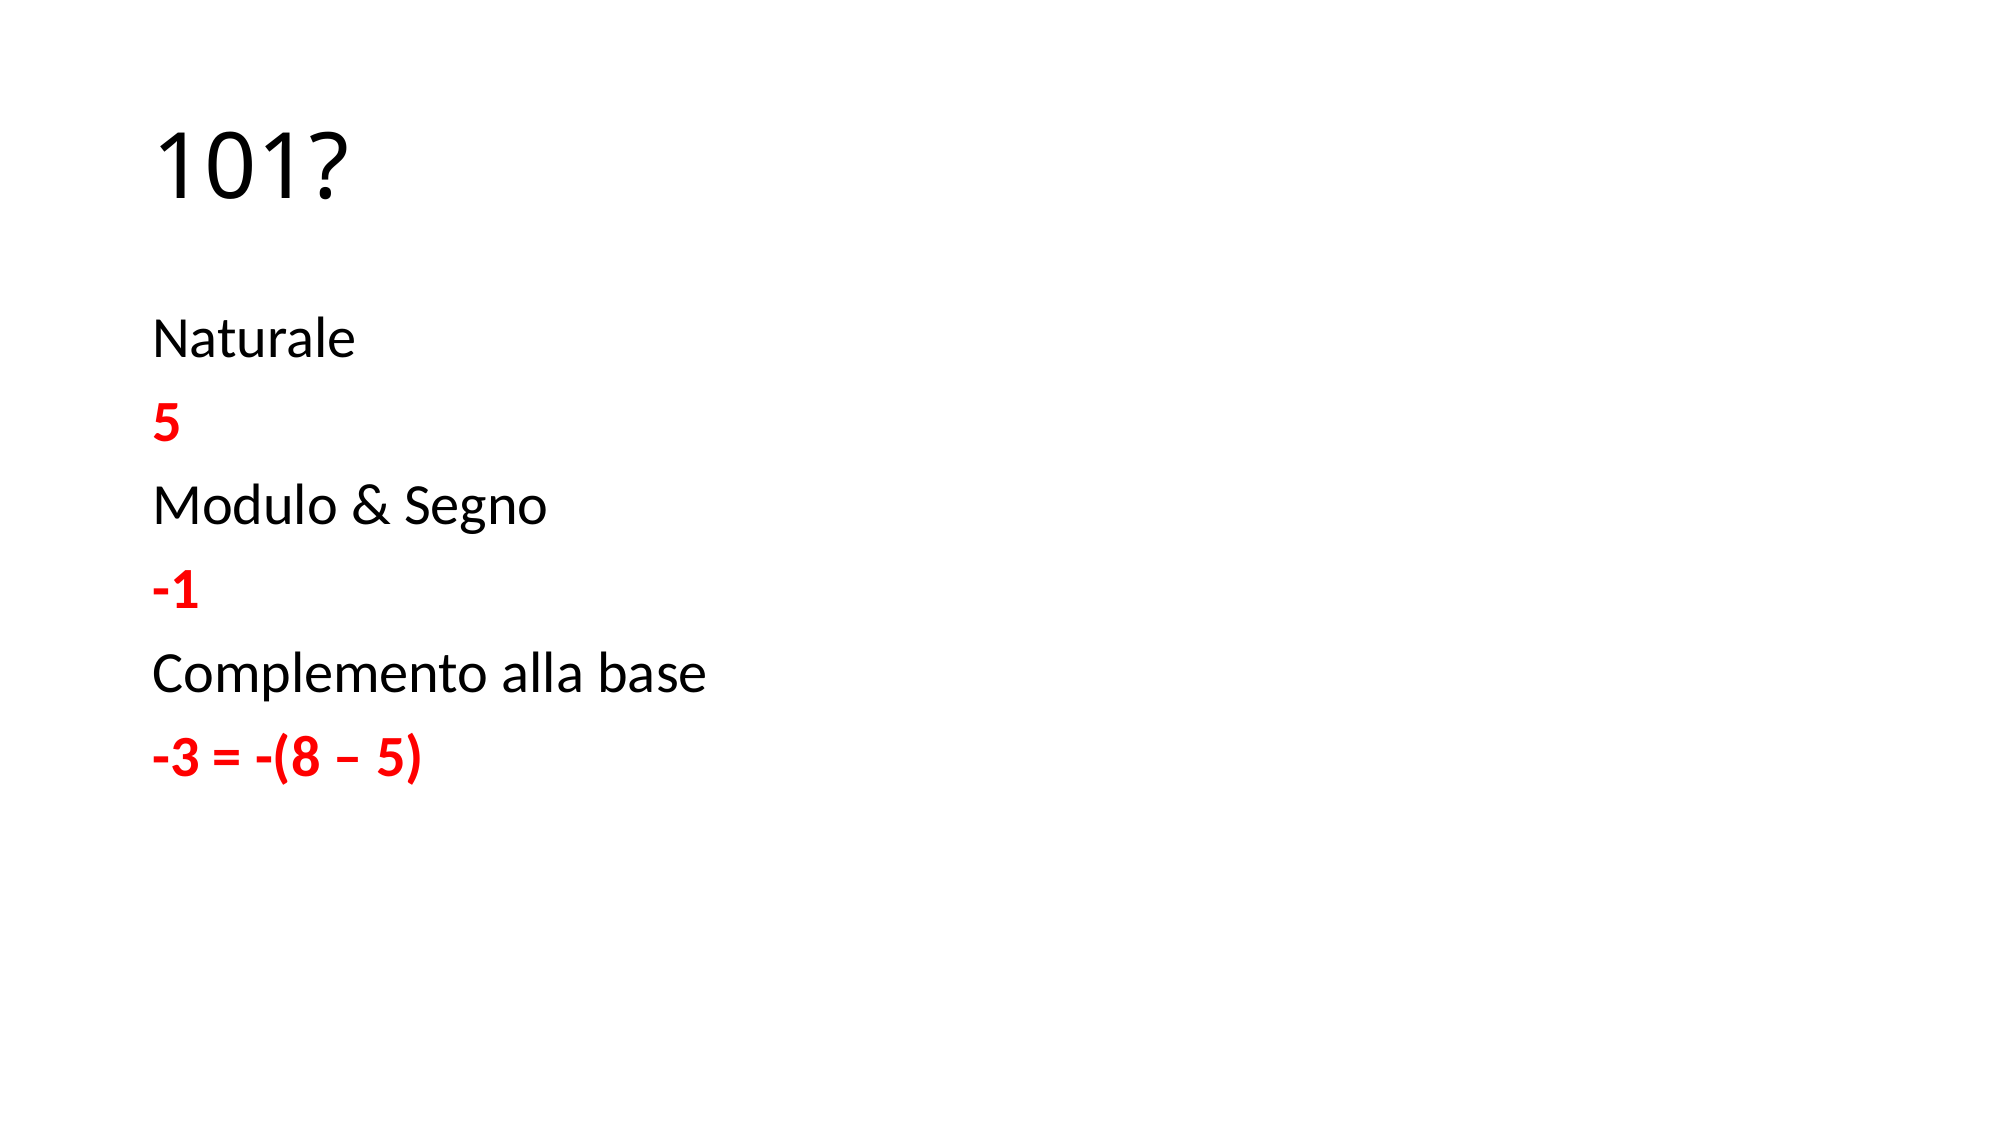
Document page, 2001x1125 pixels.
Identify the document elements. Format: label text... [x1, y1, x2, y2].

list Naturale 5 Modulo & Segno -1 Complemento alla base -3 = -(8 – 5) [137, 299, 1863, 1014]
title 101? [137, 59, 1863, 278]
